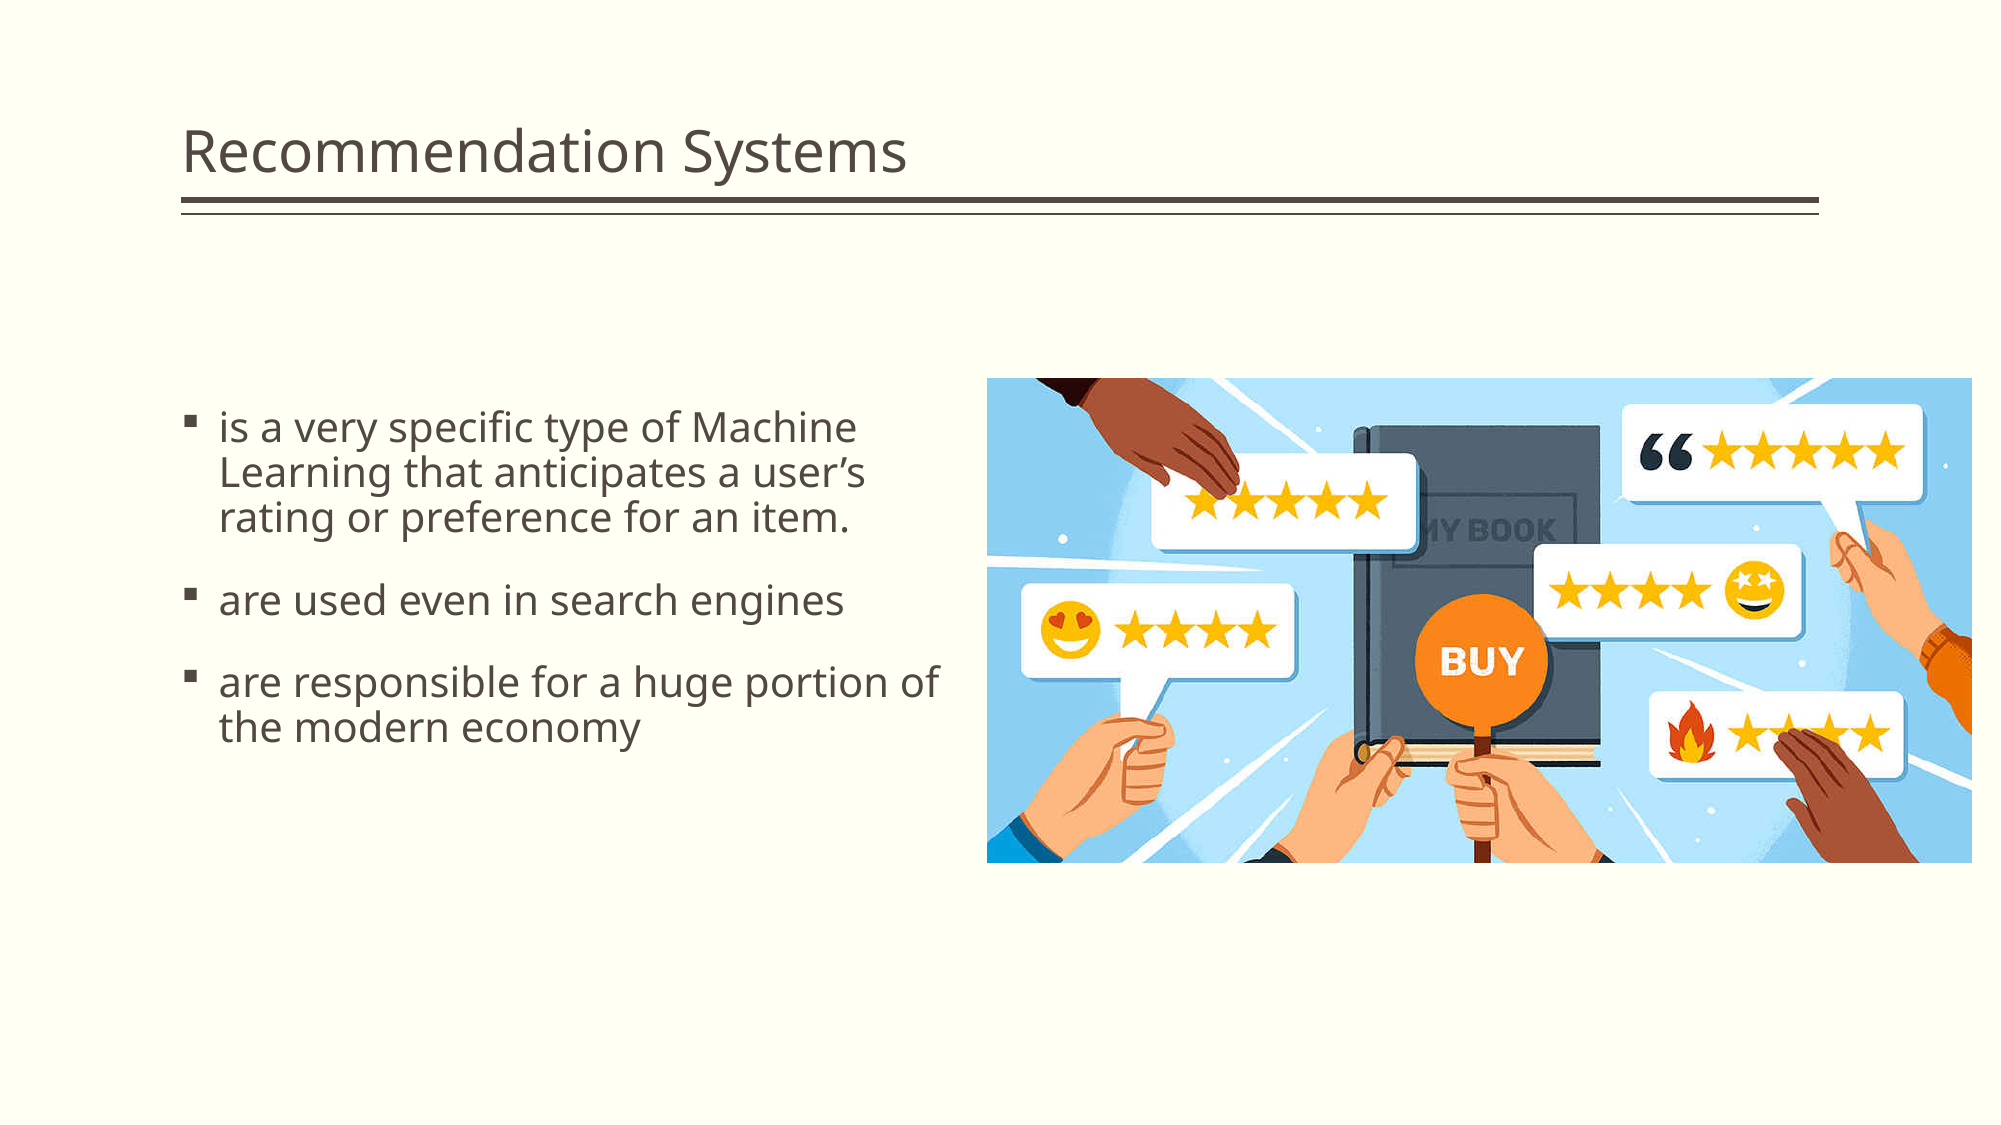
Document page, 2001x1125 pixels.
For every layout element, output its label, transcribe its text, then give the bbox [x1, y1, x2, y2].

list is a very specific type of Machine Learning that anticipates a user’s rating or preference for an item. are used even in search engines are responsible for a huge portion of the modern economy [181, 399, 981, 842]
title Recommendation Systems [181, 12, 1819, 193]
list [987, 378, 1972, 863]
